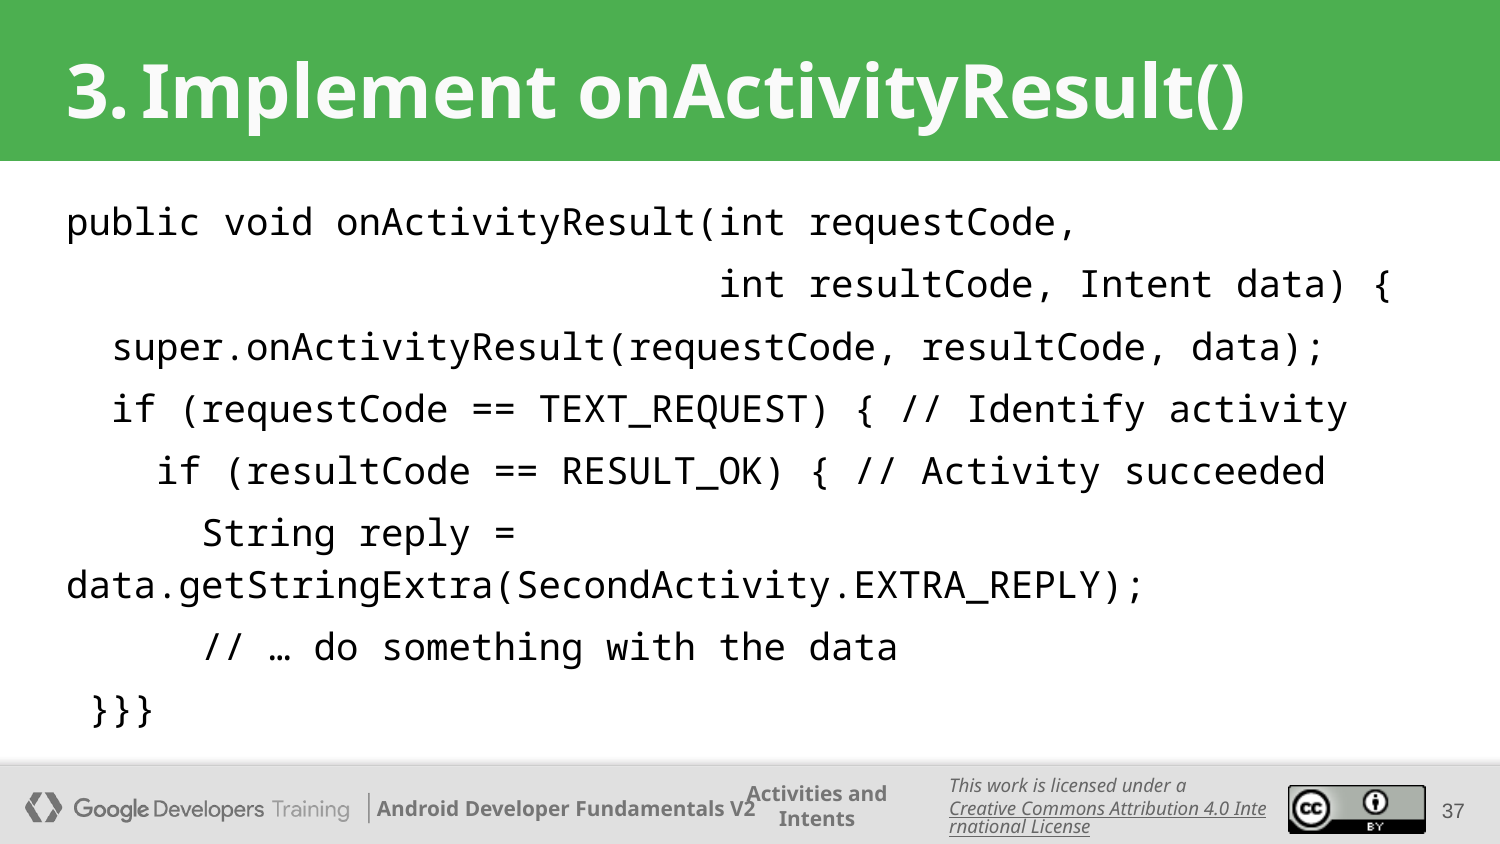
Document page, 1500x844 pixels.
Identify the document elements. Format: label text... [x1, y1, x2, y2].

title Implement onActivityResult() [51, 28, 1449, 122]
picture [0, 161, 1500, 844]
slide_number ‹#› [1389, 777, 1480, 842]
list public void onActivityResult(int requestCode, int resultCode, Intent data) { super.onActivityResult(requestCode, resultCode, data); if (requestCode == TEXT_REQUEST) { // Identify activity if (resultCode == RESULT_OK) { // Activity succeeded String reply = data.getStringExtra(SecondActivity.EXTRA_REPLY); // … do something with the data }}} [51, 176, 1449, 737]
